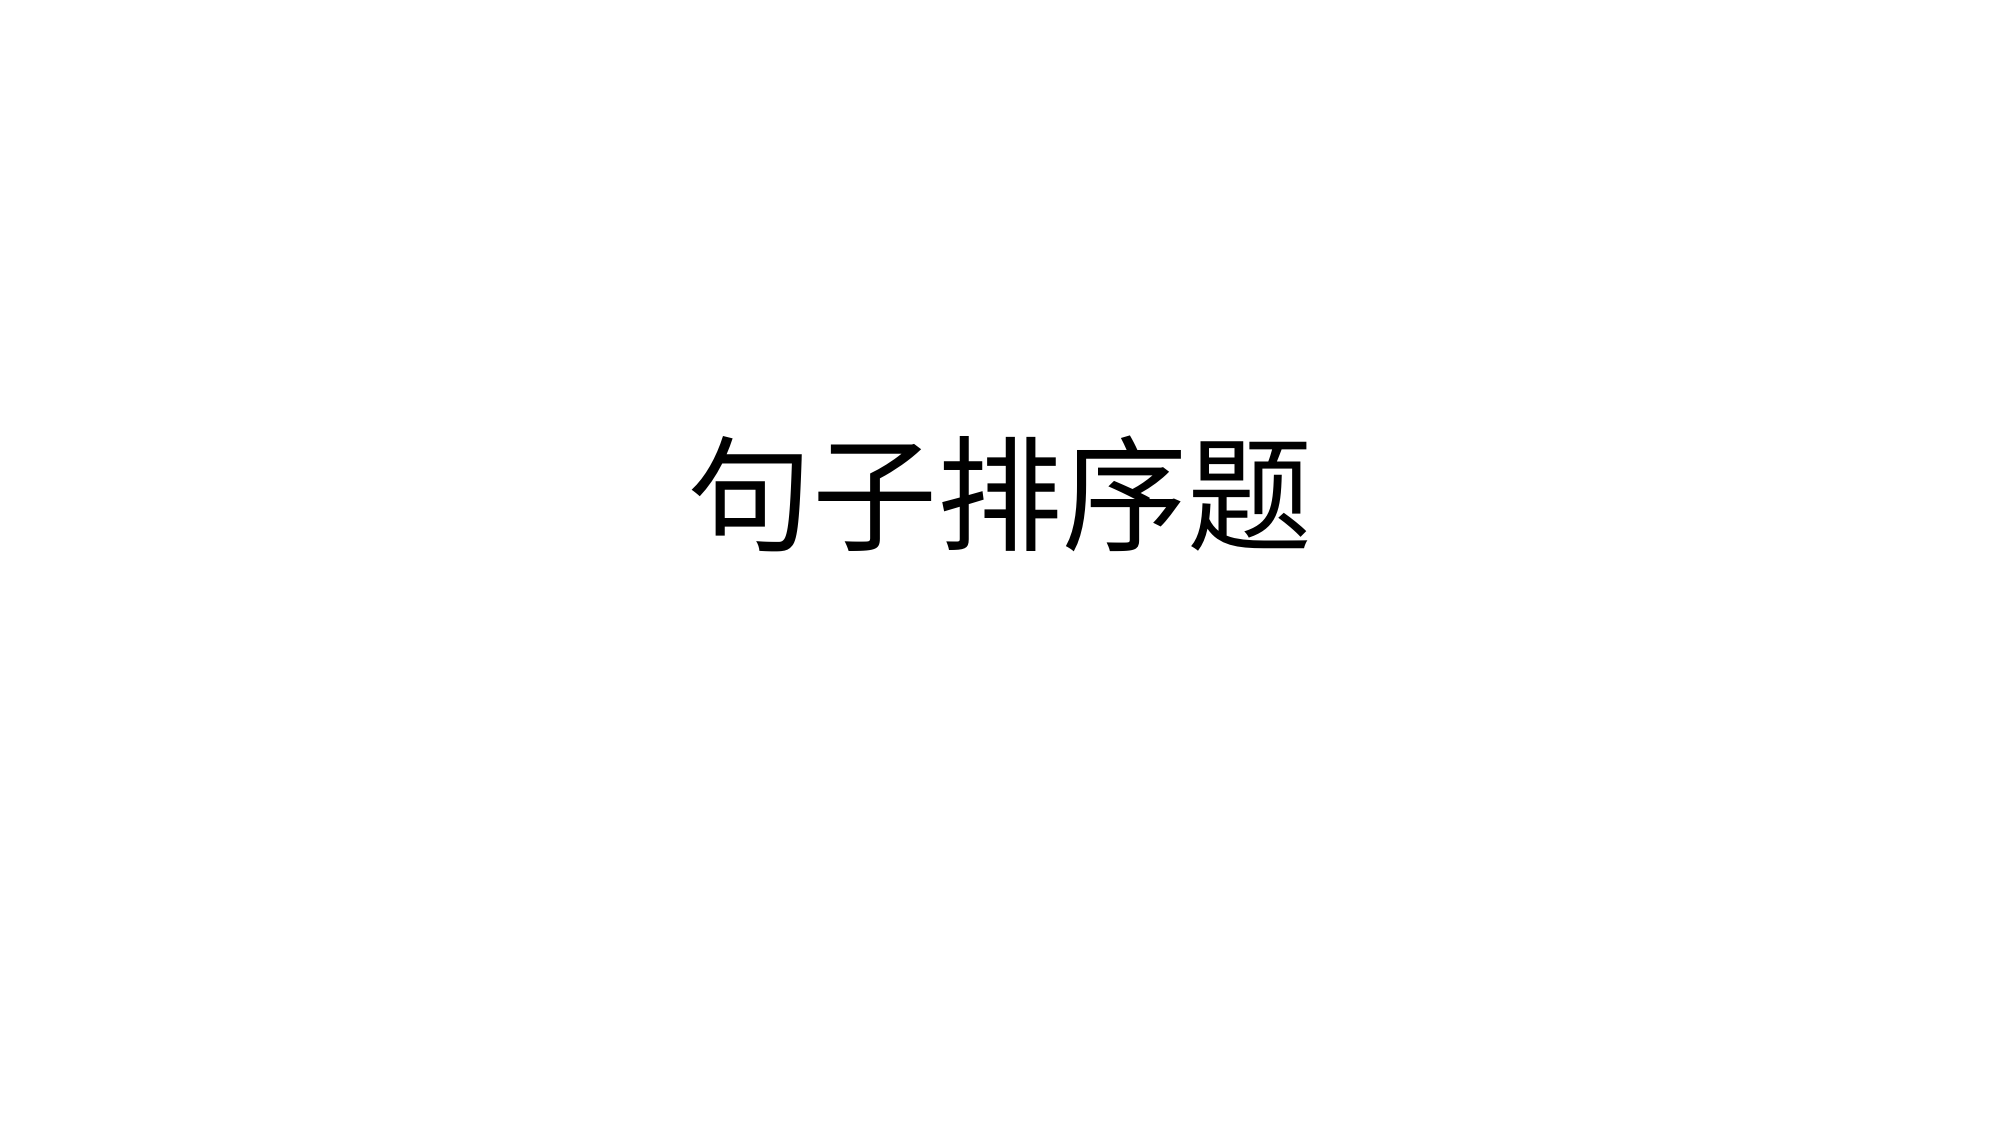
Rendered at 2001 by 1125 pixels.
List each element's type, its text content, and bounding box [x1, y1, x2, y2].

title 句子排序题 [249, 184, 1750, 576]
